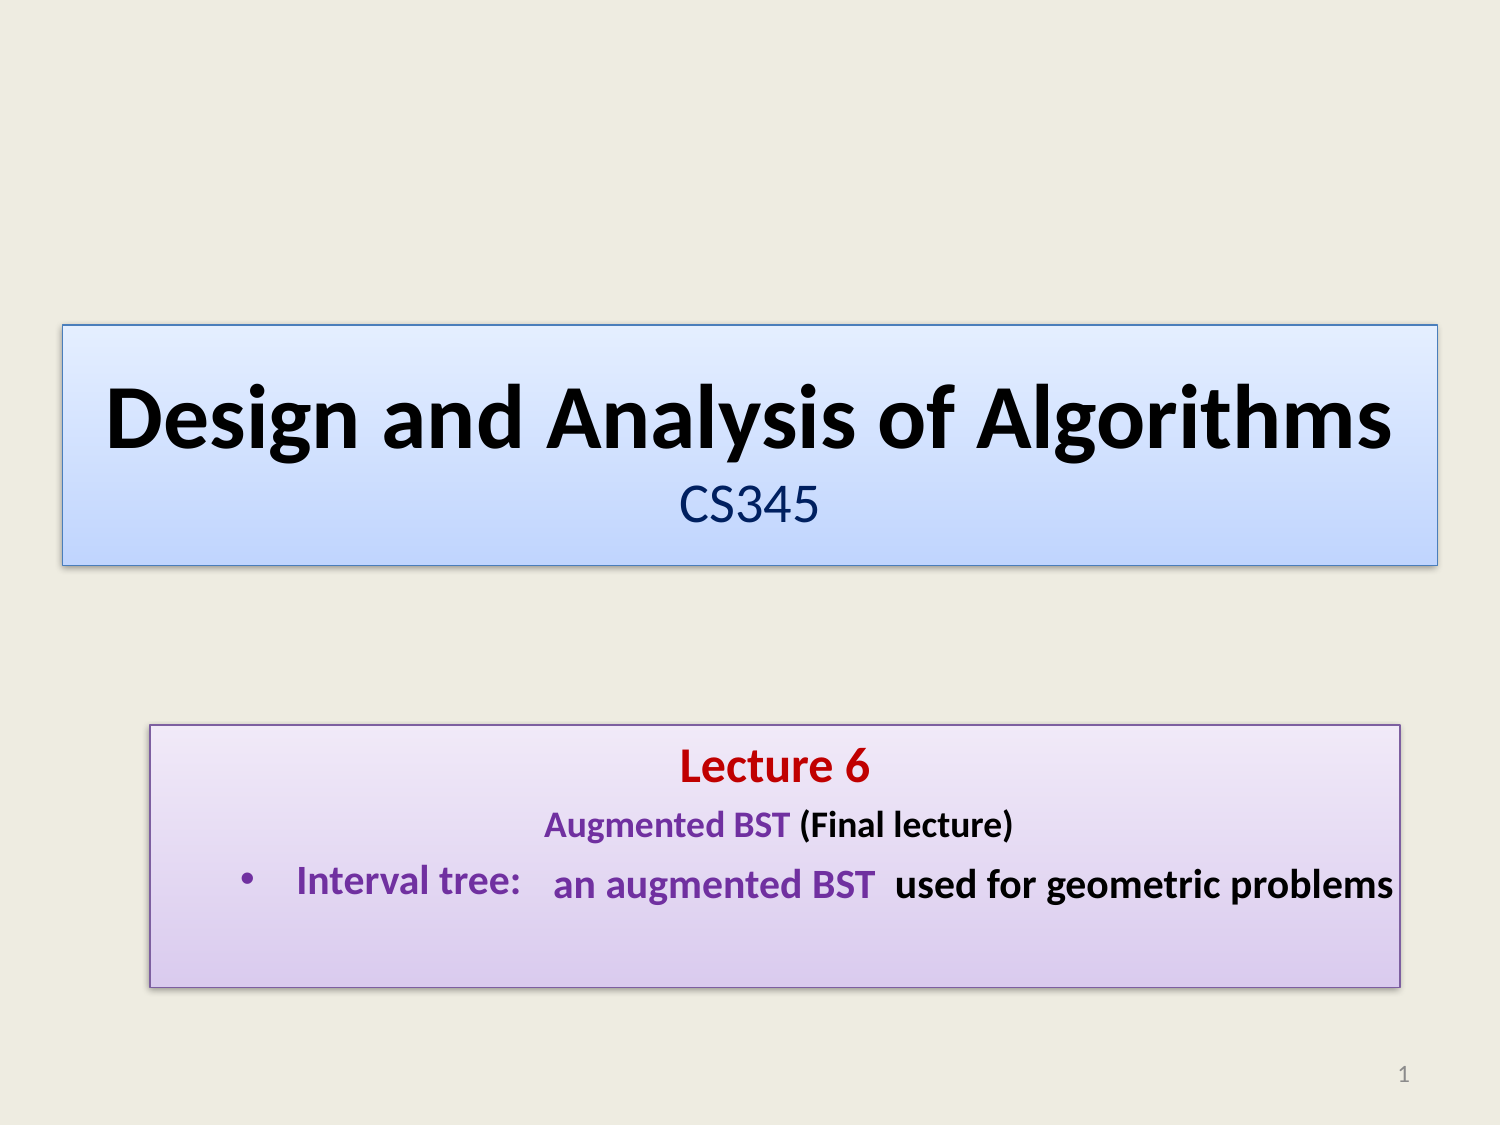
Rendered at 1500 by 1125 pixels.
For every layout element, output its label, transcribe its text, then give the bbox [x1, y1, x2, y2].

subtitle Lecture 6 Augmented BST (Final lecture) Interval tree: [149, 724, 1401, 988]
text_box an augmented BST used for geometric problems [538, 849, 1410, 965]
title Design and Analysis of Algorithms CS345 [62, 324, 1438, 566]
slide_number 1 [1074, 1042, 1425, 1103]
